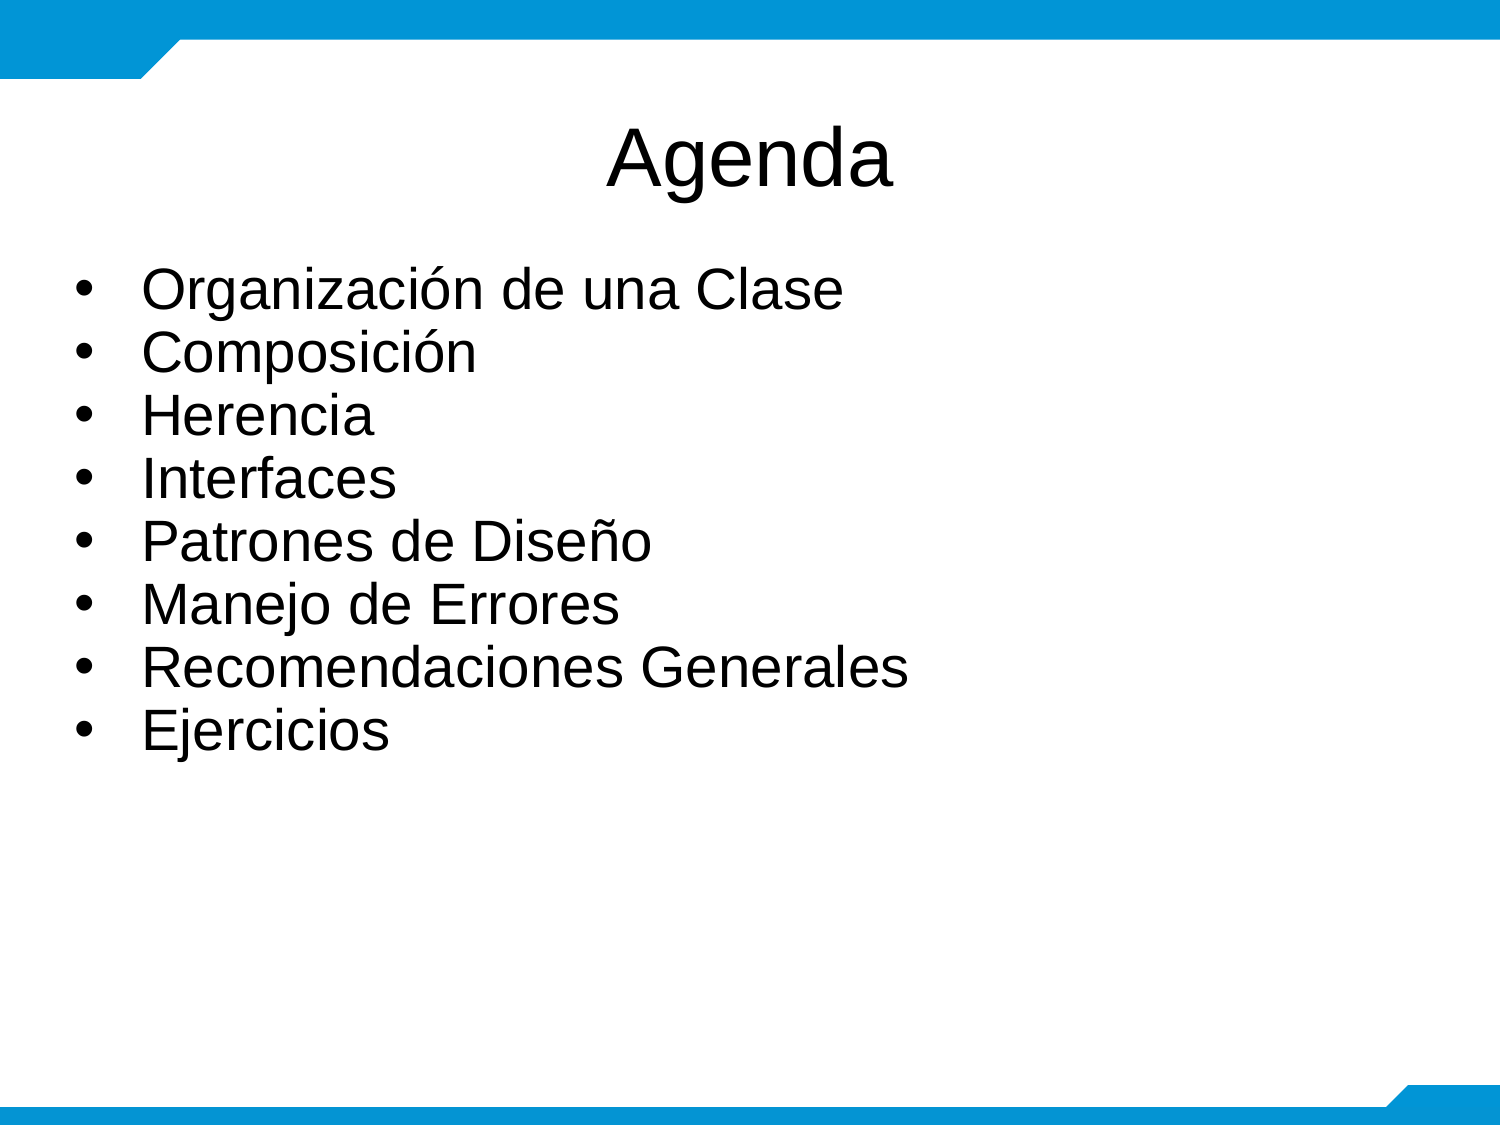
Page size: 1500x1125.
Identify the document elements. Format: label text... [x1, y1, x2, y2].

list Organización de una Clase Composición Herencia Interfaces Patrones de Diseño Manejo de Errores Recomendaciones Generales Ejercicios [51, 252, 1449, 1000]
title Agenda [51, 97, 1449, 223]
